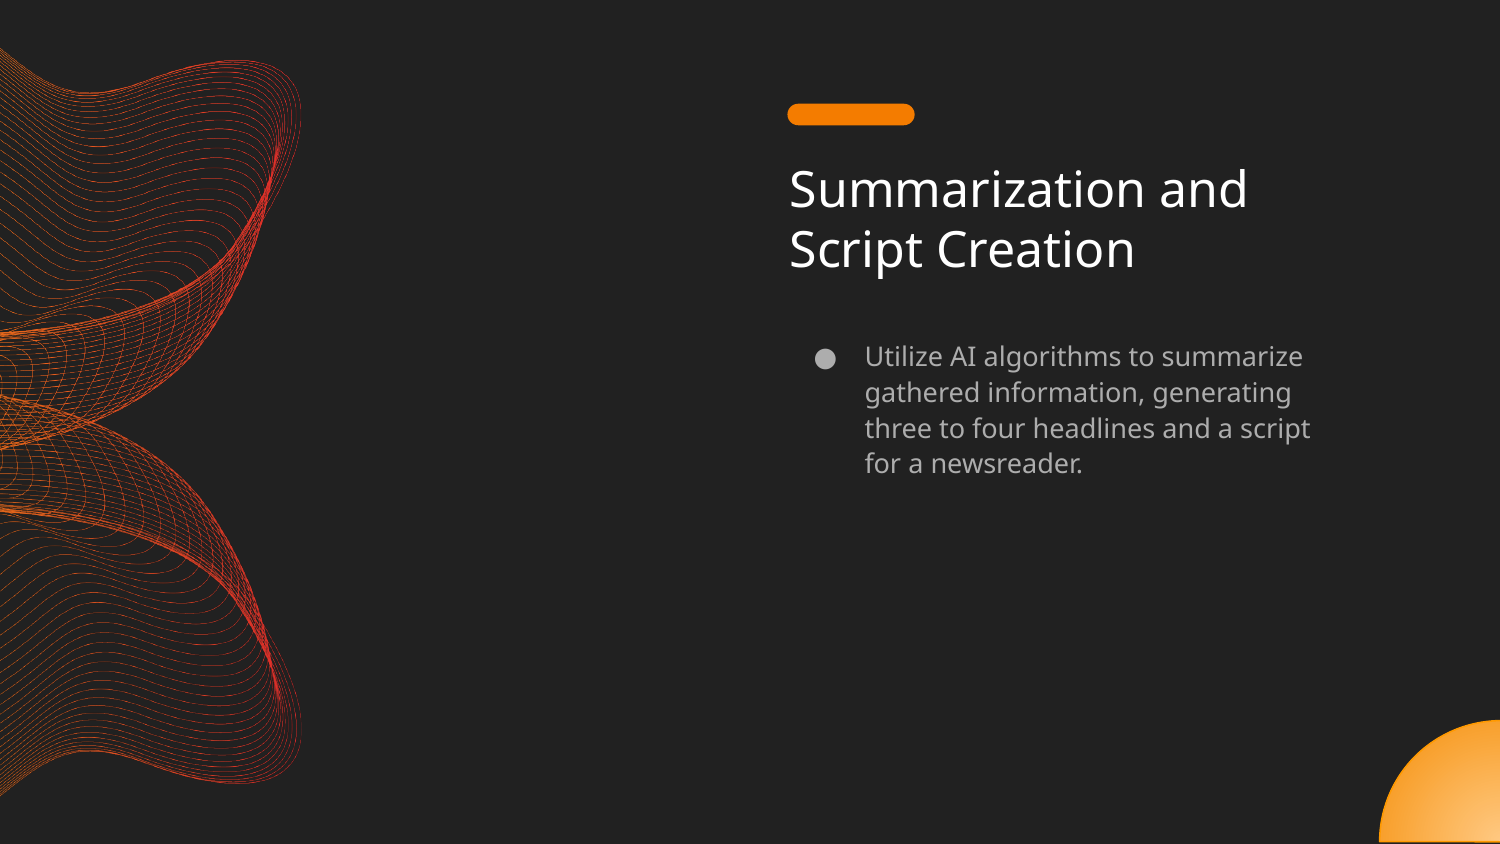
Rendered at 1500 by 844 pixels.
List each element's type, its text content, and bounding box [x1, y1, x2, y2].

title Summarization and Script Creation [774, 163, 1364, 271]
subtitle Utilize AI algorithms to summarize gathered information, generating three to four headlines and a script for a newsreader. [774, 321, 1364, 644]
picture [0, 0, 302, 844]
